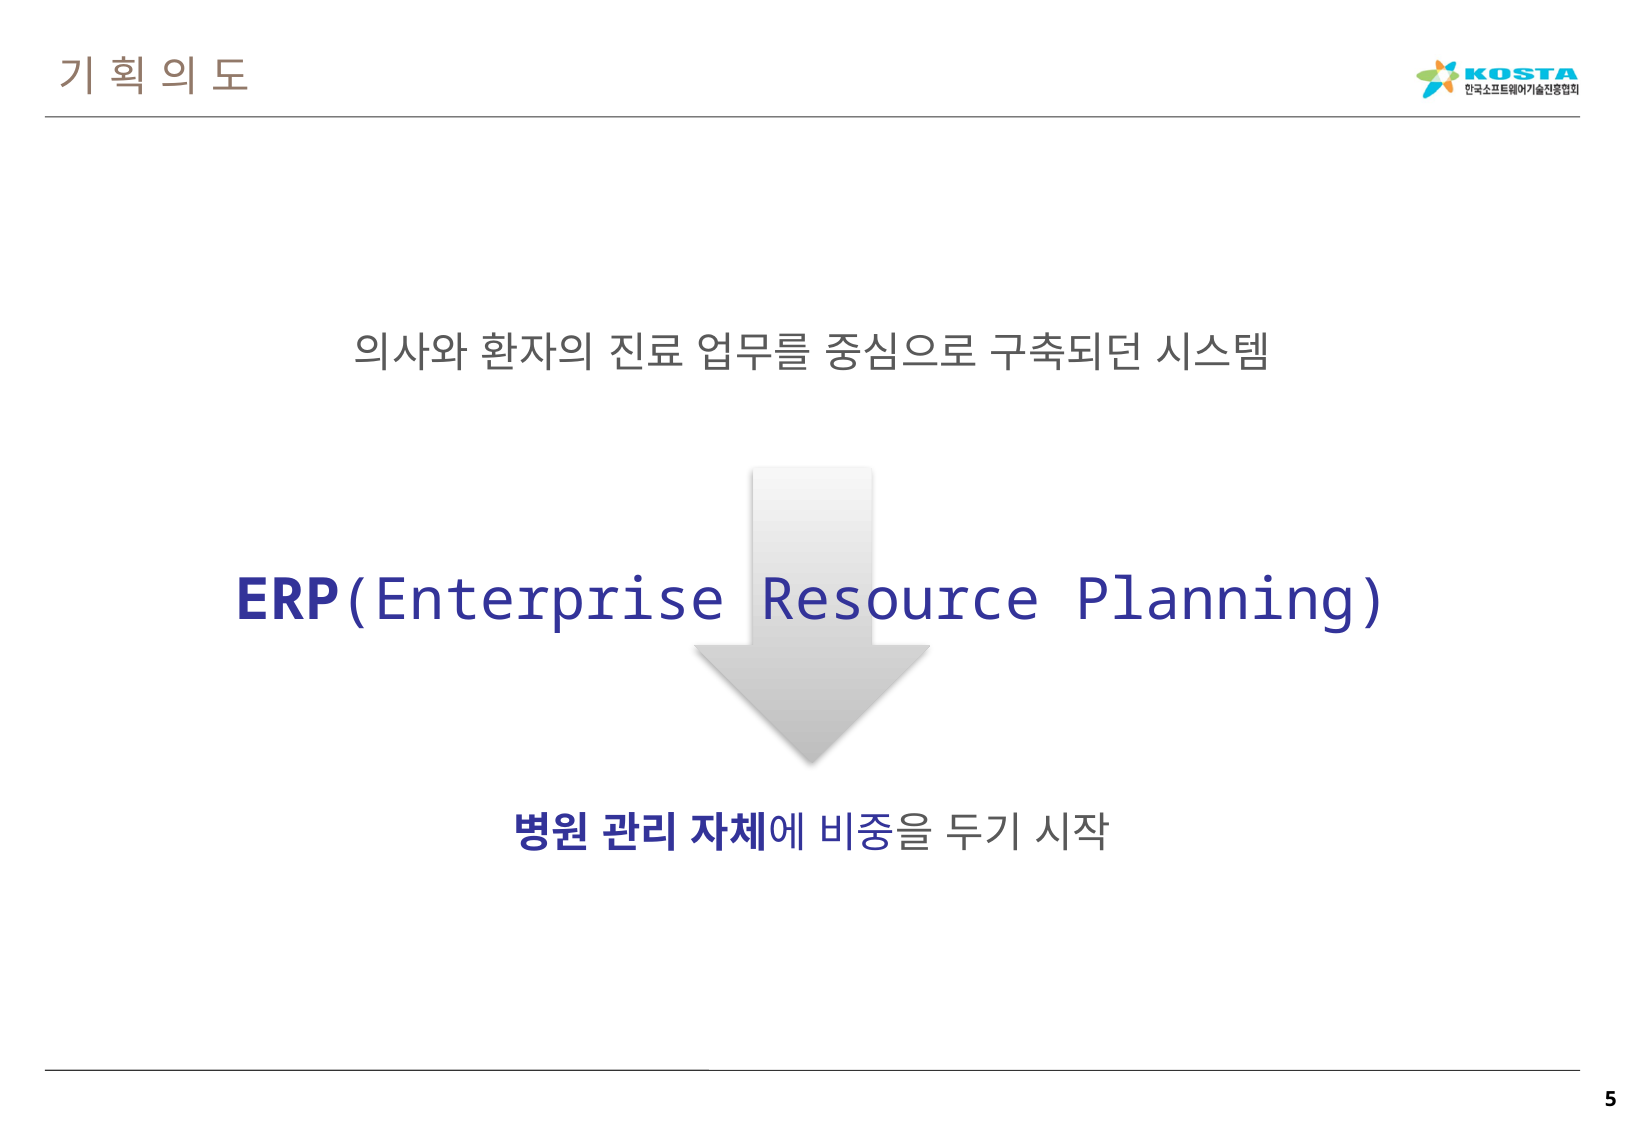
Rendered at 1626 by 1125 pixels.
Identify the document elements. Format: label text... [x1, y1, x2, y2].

picture [1414, 54, 1581, 104]
text_box 기획의도 [43, 42, 265, 108]
text_box 의사와 환자의 진료 업무를 중심으로 구축되던 시스템 ERP(Enterprise Resource Planning) 병원 관리 자체에 비중을 두기 시작 [220, 293, 1405, 864]
